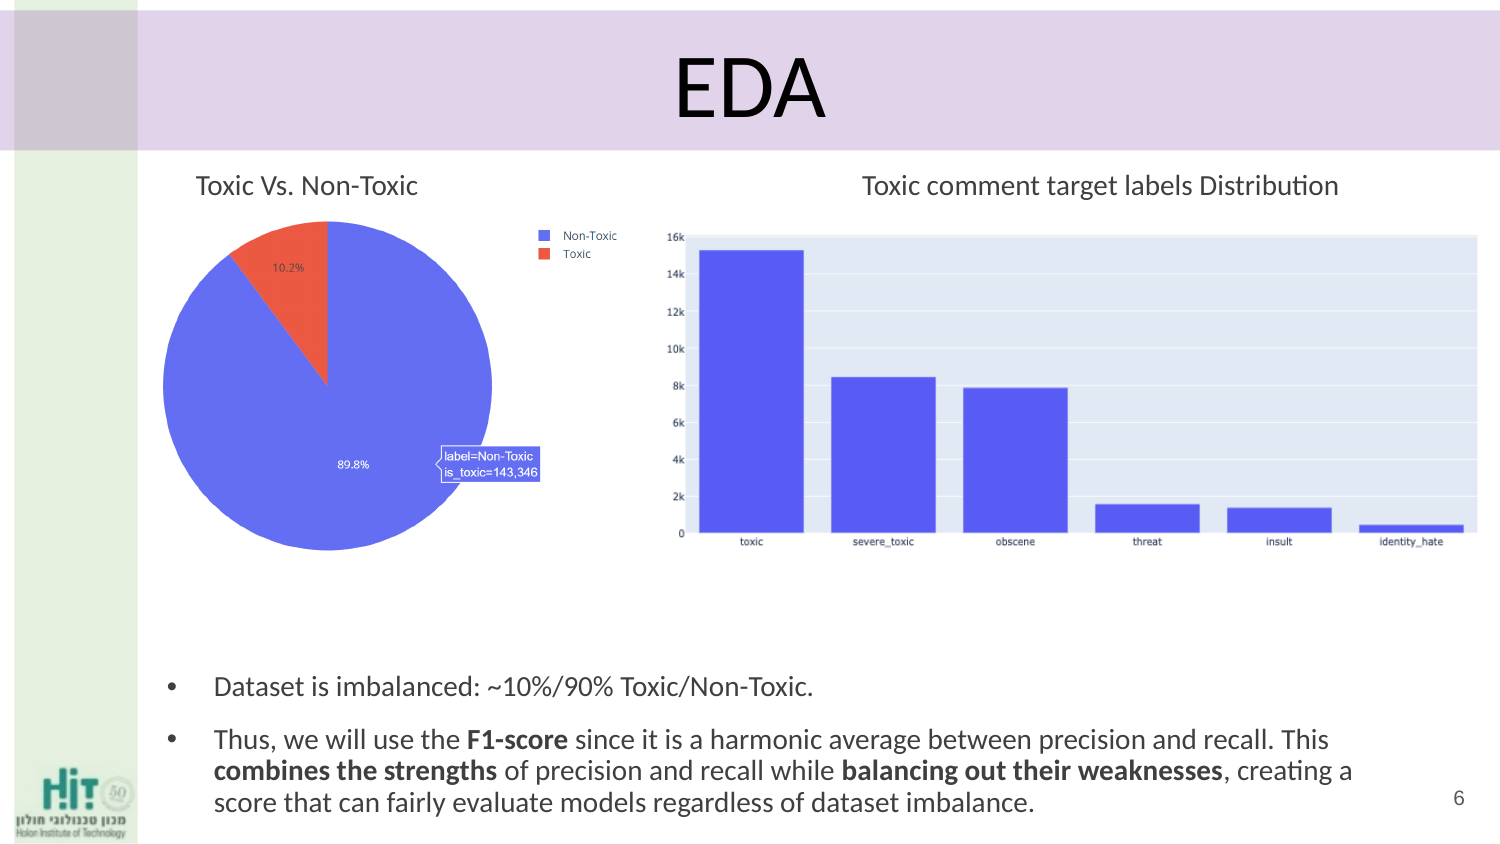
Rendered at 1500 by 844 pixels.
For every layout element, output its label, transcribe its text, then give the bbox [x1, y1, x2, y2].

text_box Toxic comment target labels Distribution [847, 163, 1375, 210]
text_box Dataset is imbalanced: ~10%/90% Toxic/Non-Toxic. Thus, we will use the F1-score since it is a harmonic average between precision and recall. This combines the strengths of precision and recall while balancing out their weaknesses, creating a score that can fairly evaluate models regardless of dataset imbalance. [152, 664, 1412, 844]
text_box EDA [0, 10, 1500, 151]
text_box Toxic Vs. Non-Toxic [181, 163, 453, 208]
text_box [14, 0, 138, 10]
picture [14, 764, 138, 844]
picture [126, 210, 623, 557]
picture [660, 225, 1486, 550]
slide_number 6 [1412, 764, 1480, 830]
text_box [14, 151, 138, 764]
